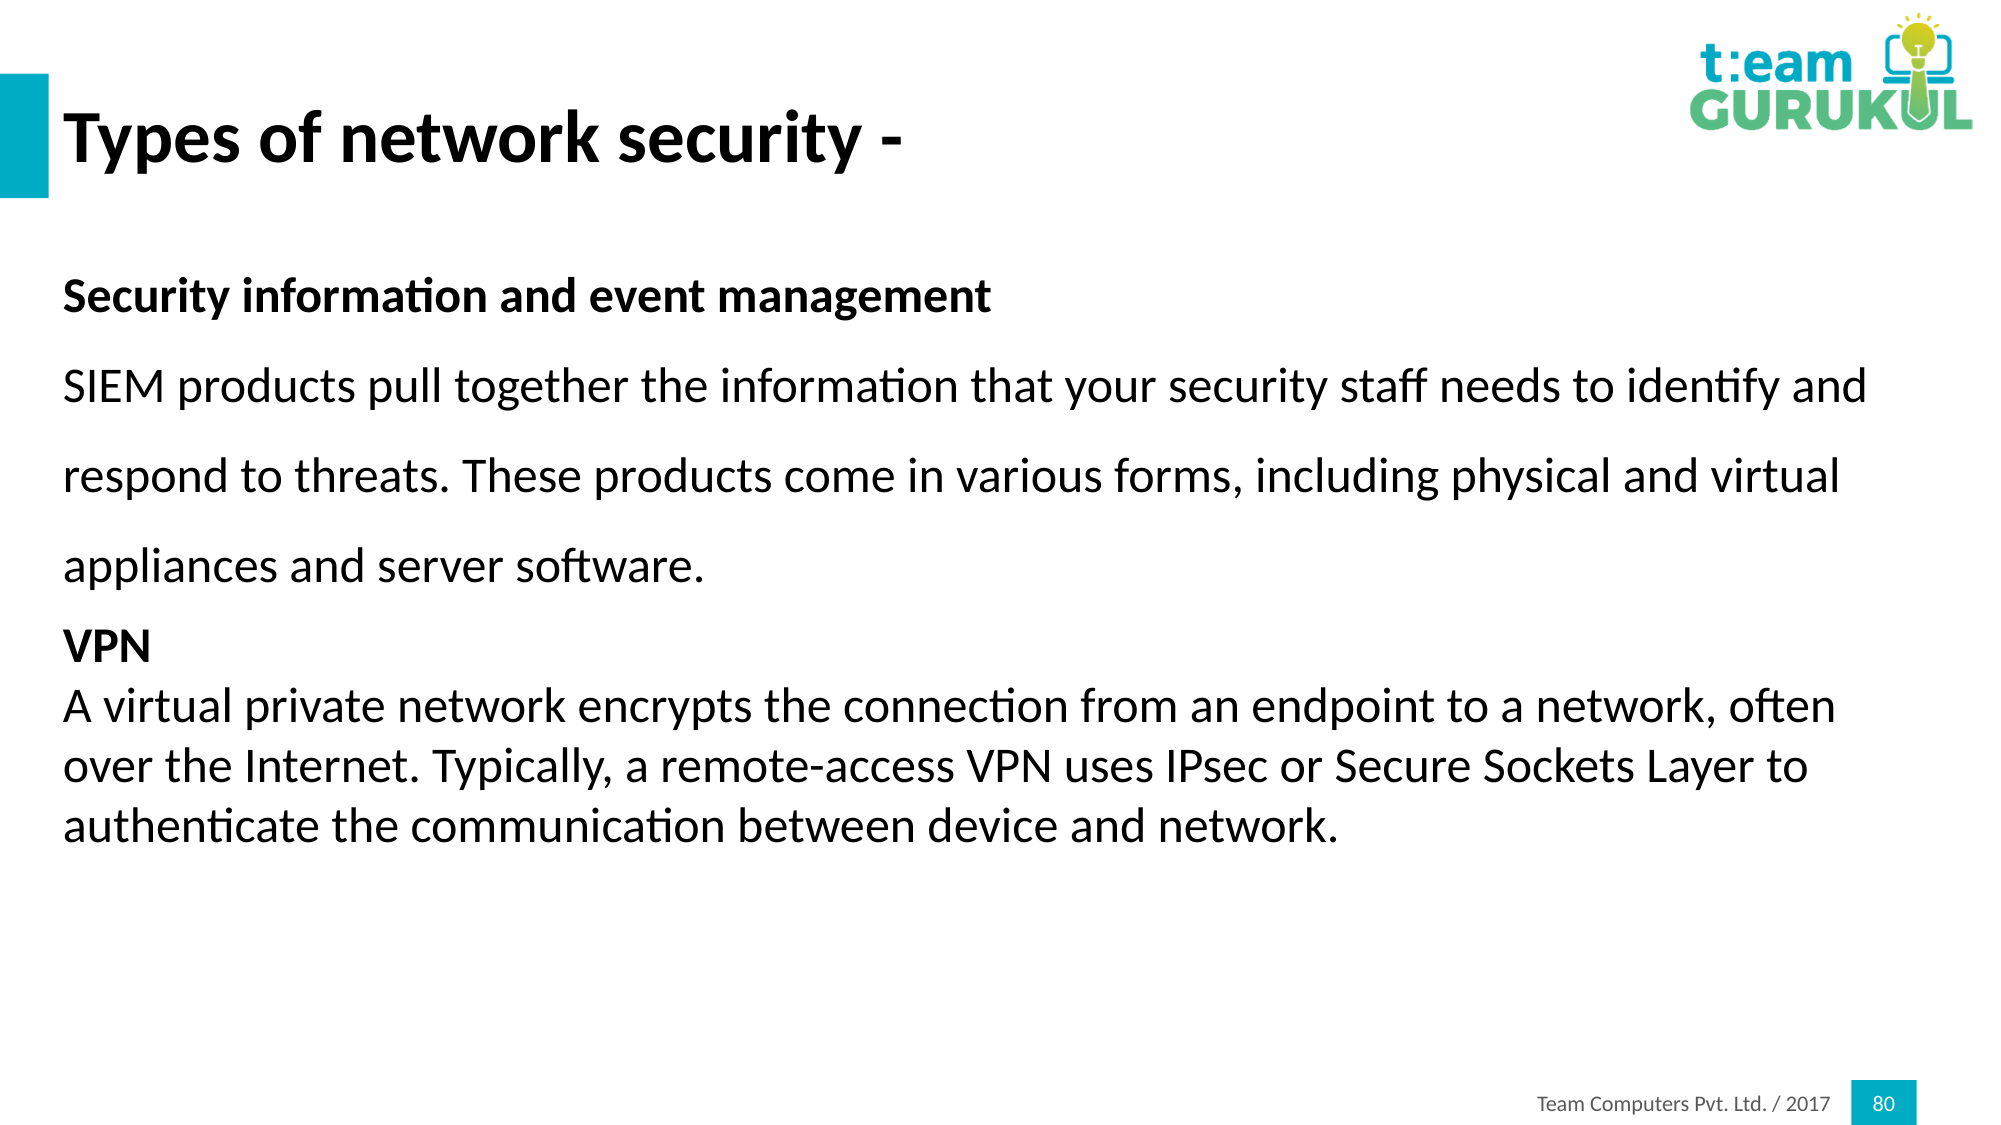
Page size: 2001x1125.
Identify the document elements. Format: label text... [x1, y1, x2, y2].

picture [1661, 0, 2001, 157]
title Types of network security - [48, 40, 1912, 224]
text_box Security information and event management SIEM products pull together the information that your security staff needs to identify and respond to threats. These products come in various forms, including physical and virtual appliances and server software. VPN A virtual private network encrypts the connection from an endpoint to a network, often over the Internet. Typically, a remote-access VPN uses IPsec or Secure Sockets Layer to authenticate the communication between device and network. [48, 224, 1912, 861]
